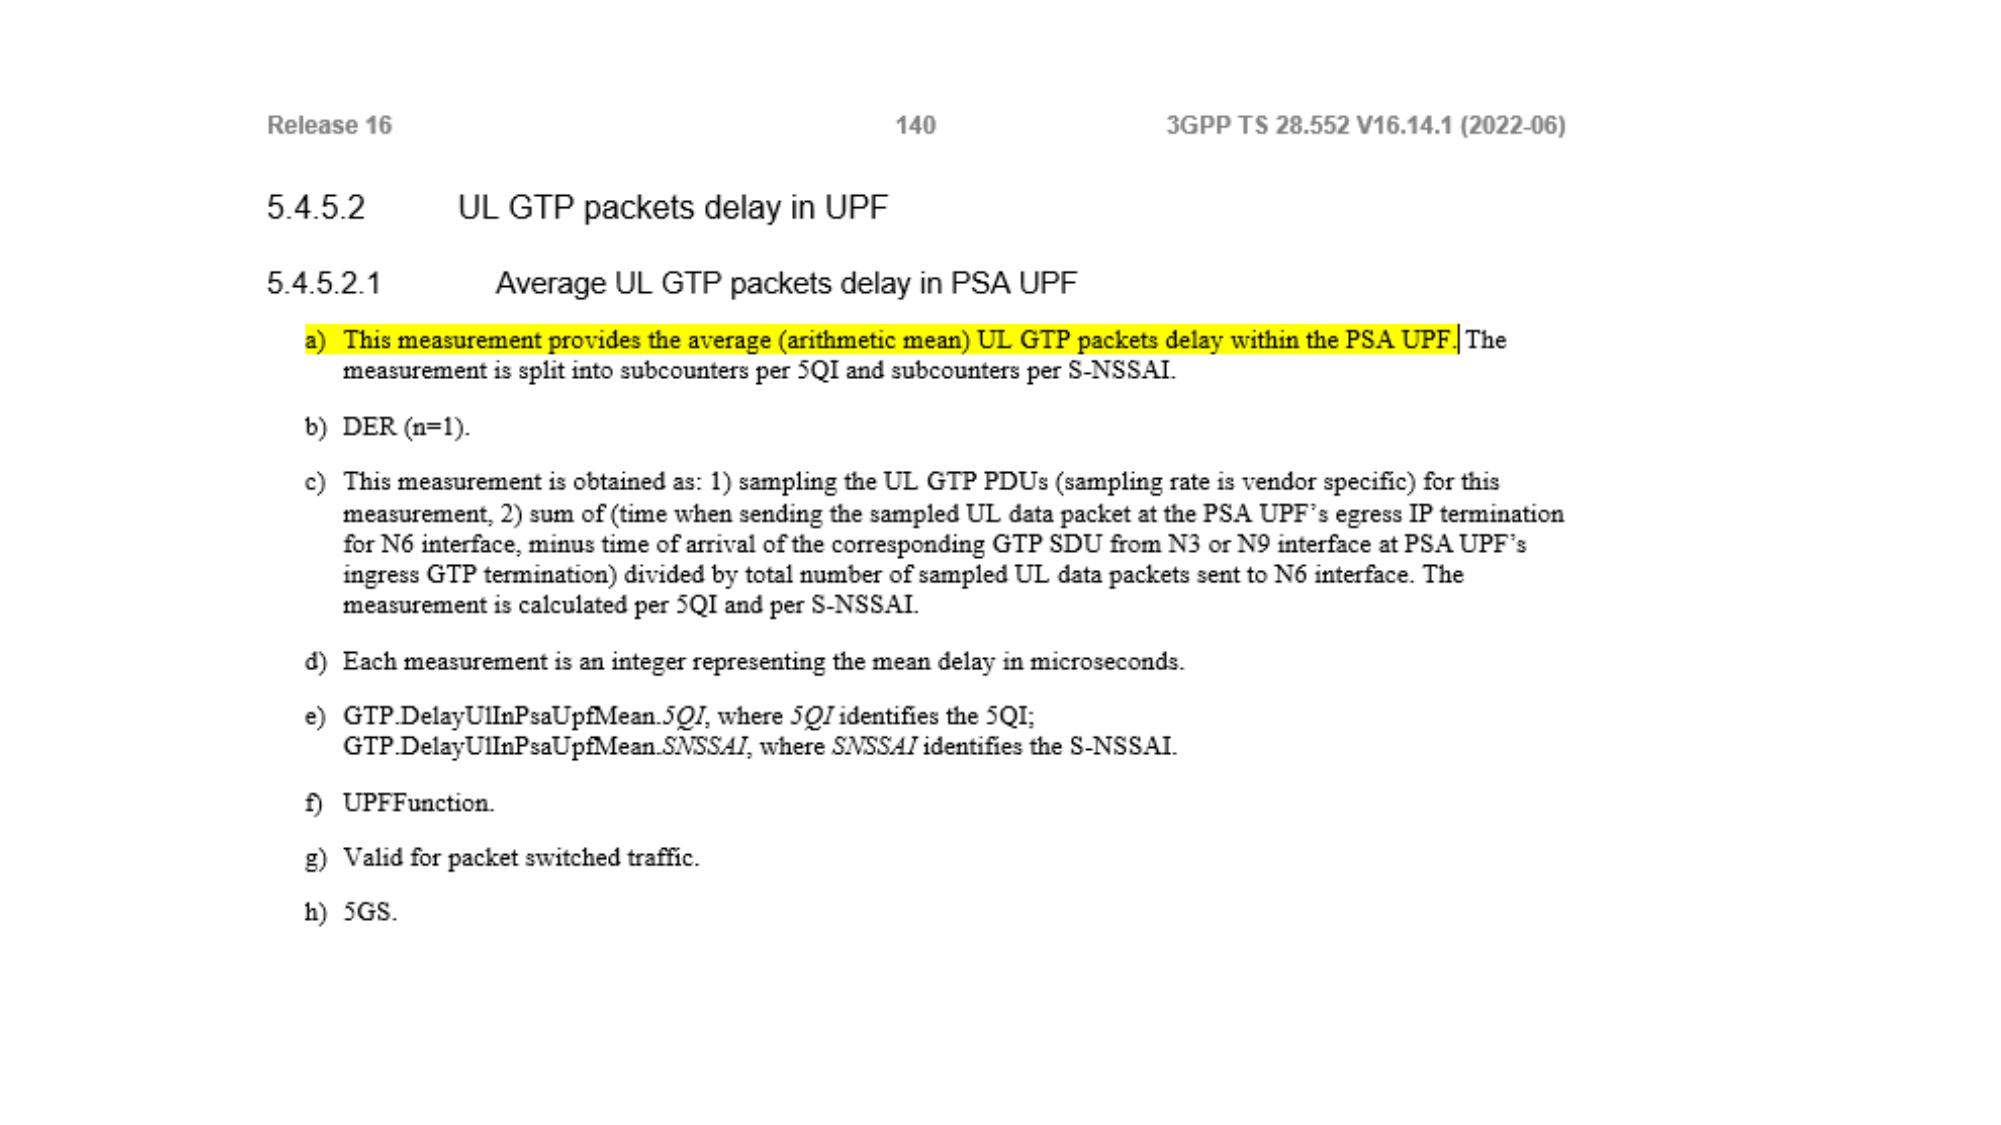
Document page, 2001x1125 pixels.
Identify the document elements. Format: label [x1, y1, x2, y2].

text_box [241, 104, 1618, 935]
